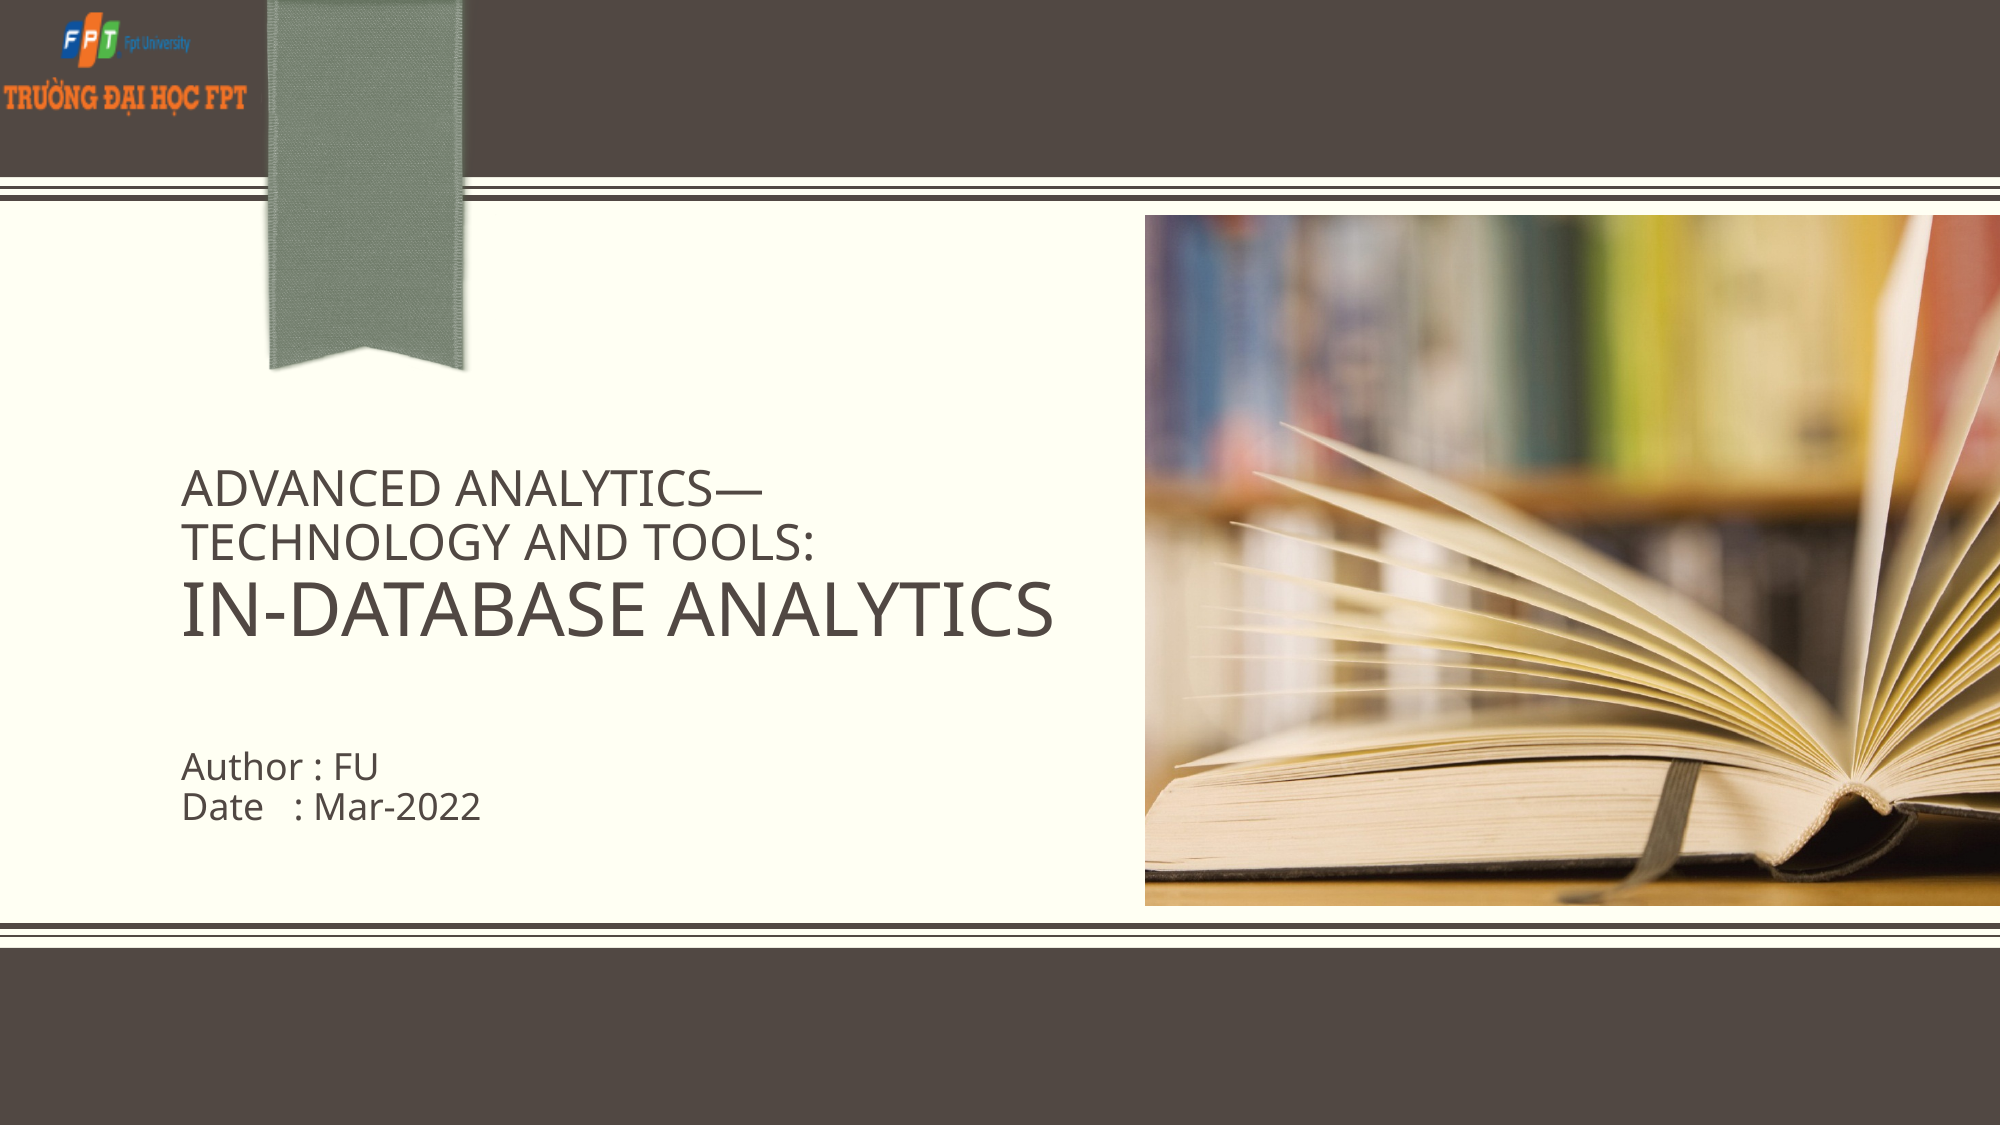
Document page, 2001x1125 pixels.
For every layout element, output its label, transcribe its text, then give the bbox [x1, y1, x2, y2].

picture [0, 0, 255, 122]
subtitle Author : FU Date : Mar-2022 [181, 740, 1122, 897]
picture [1145, 214, 2000, 906]
title Advanced Analytics— Technology and Tools: In-Database Analytics [181, 376, 1139, 741]
